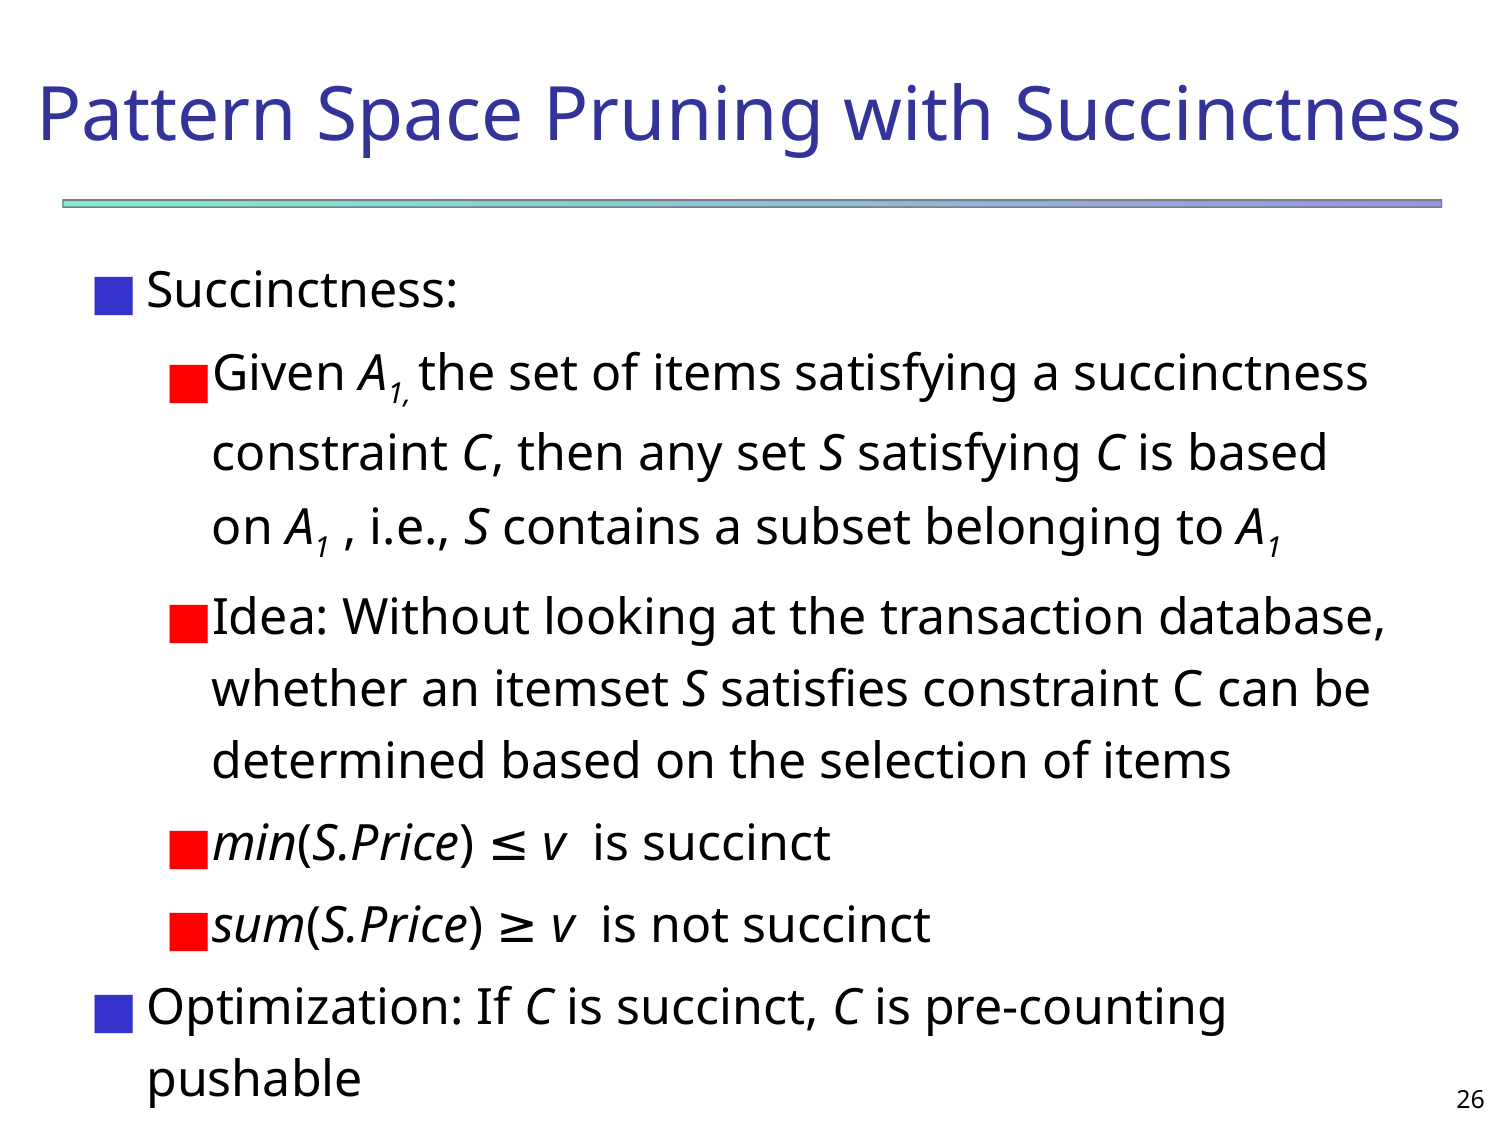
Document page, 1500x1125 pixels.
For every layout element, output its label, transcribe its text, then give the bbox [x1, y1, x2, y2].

title Pattern Space Pruning with Succinctness [0, 75, 1500, 163]
list Succinctness: Given A1, the set of items satisfying a succinctness constraint C, then any set S satisfying C is based on A1 , i.e., S contains a subset belonging to A1 Idea: Without looking at the transaction database, whether an itemset S satisfies constraint C can be determined based on the selection of items min(S.Price) ≤ v is succinct sum(S.Price) ≥ v is not succinct Optimization: If C is succinct, C is pre-counting pushable [75, 237, 1413, 1050]
text_box ‹#› [1187, 1062, 1500, 1125]
